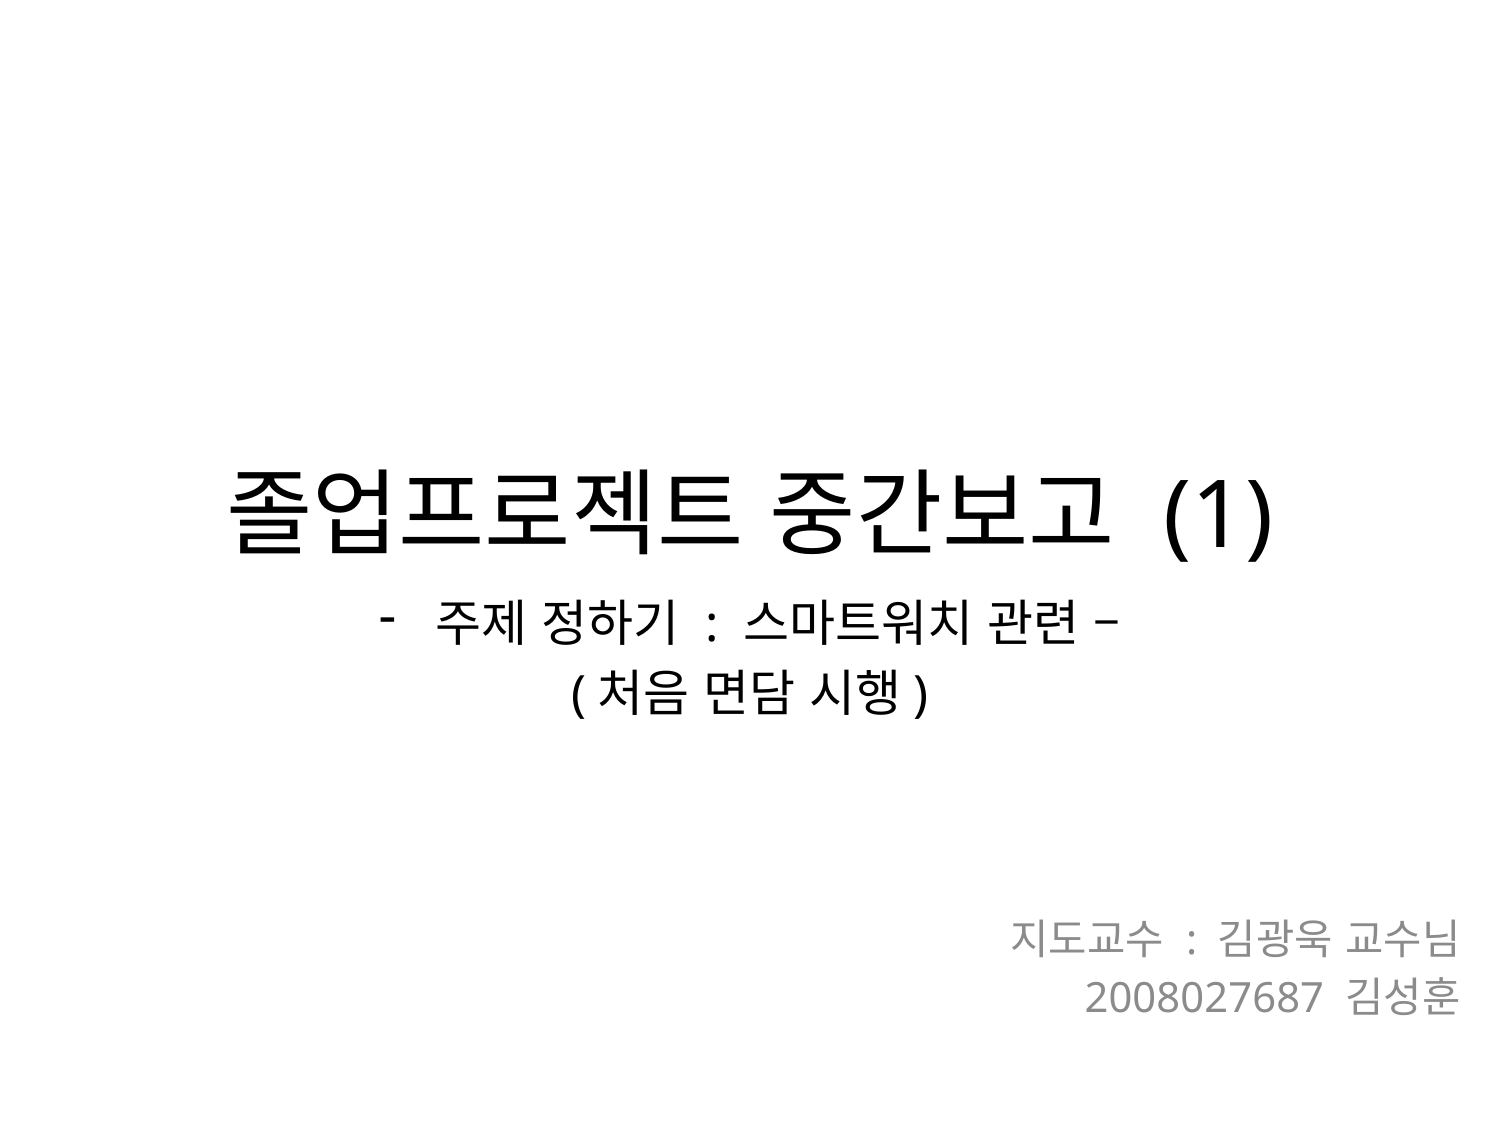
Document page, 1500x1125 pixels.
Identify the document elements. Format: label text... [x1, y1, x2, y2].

subtitle 주제 정하기 : 스마트워치 관련 – (처음 면담 시행) [187, 590, 1313, 863]
title 졸업프로젝트 중간보고 (1) [187, 184, 1313, 576]
text_box 지도교수 : 김광욱 교수님 2008027687 김성훈 [950, 905, 1476, 1049]
